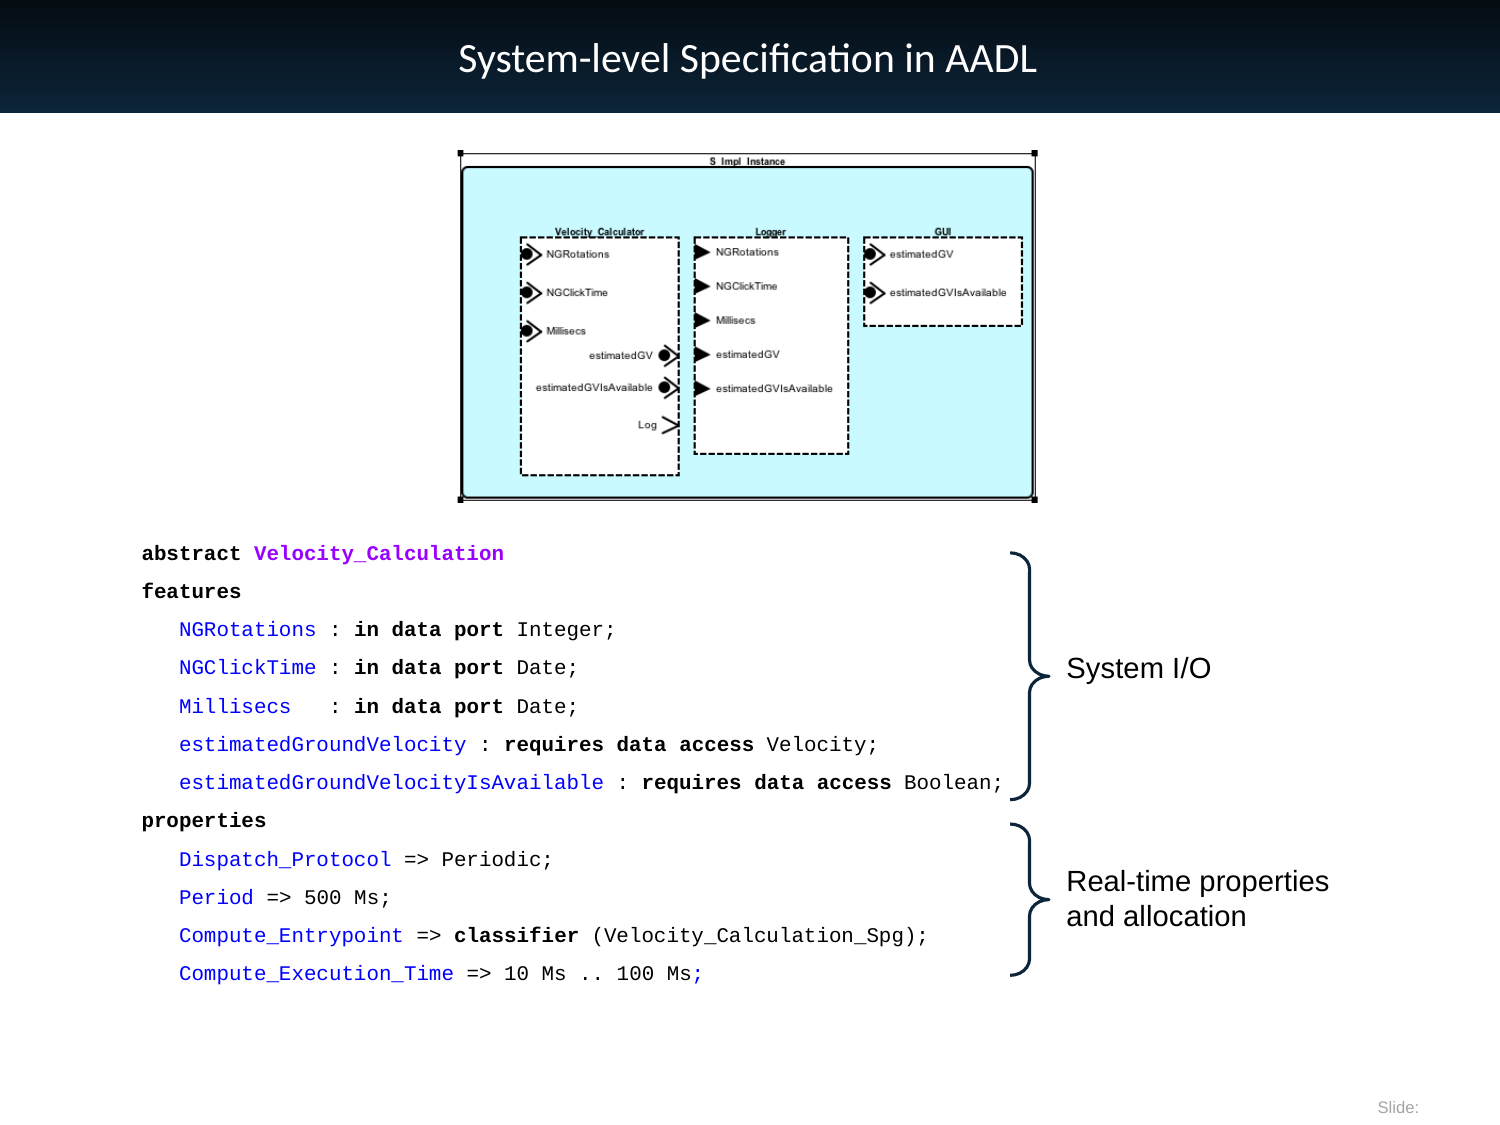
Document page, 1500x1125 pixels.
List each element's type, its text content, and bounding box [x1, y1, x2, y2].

text_box Real-time properties and allocation [1051, 847, 1351, 952]
title System-level Specification in AADL [24, 12, 1471, 100]
text_box [1010, 552, 1049, 800]
text_box System I/O [1051, 634, 1318, 696]
text_box [1010, 823, 1049, 976]
text_box [457, 150, 1038, 503]
list abstract Velocity_Calculation features NGRotations : in data port Integer; NGClickTime : in data port Date; Millisecs : in data port Date; estimatedGroundVelocity : requires data access Velocity; estimatedGroundVelocityIsAvailable : requires data access Boolean; properties Dispatch_Protocol => Periodic; Period => 500 Ms; Compute_Entrypoint => classifier (Velocity_Calculation_Spg); Compute_Execution_Time => 10 Ms .. 100 Ms; [76, 187, 1447, 1063]
